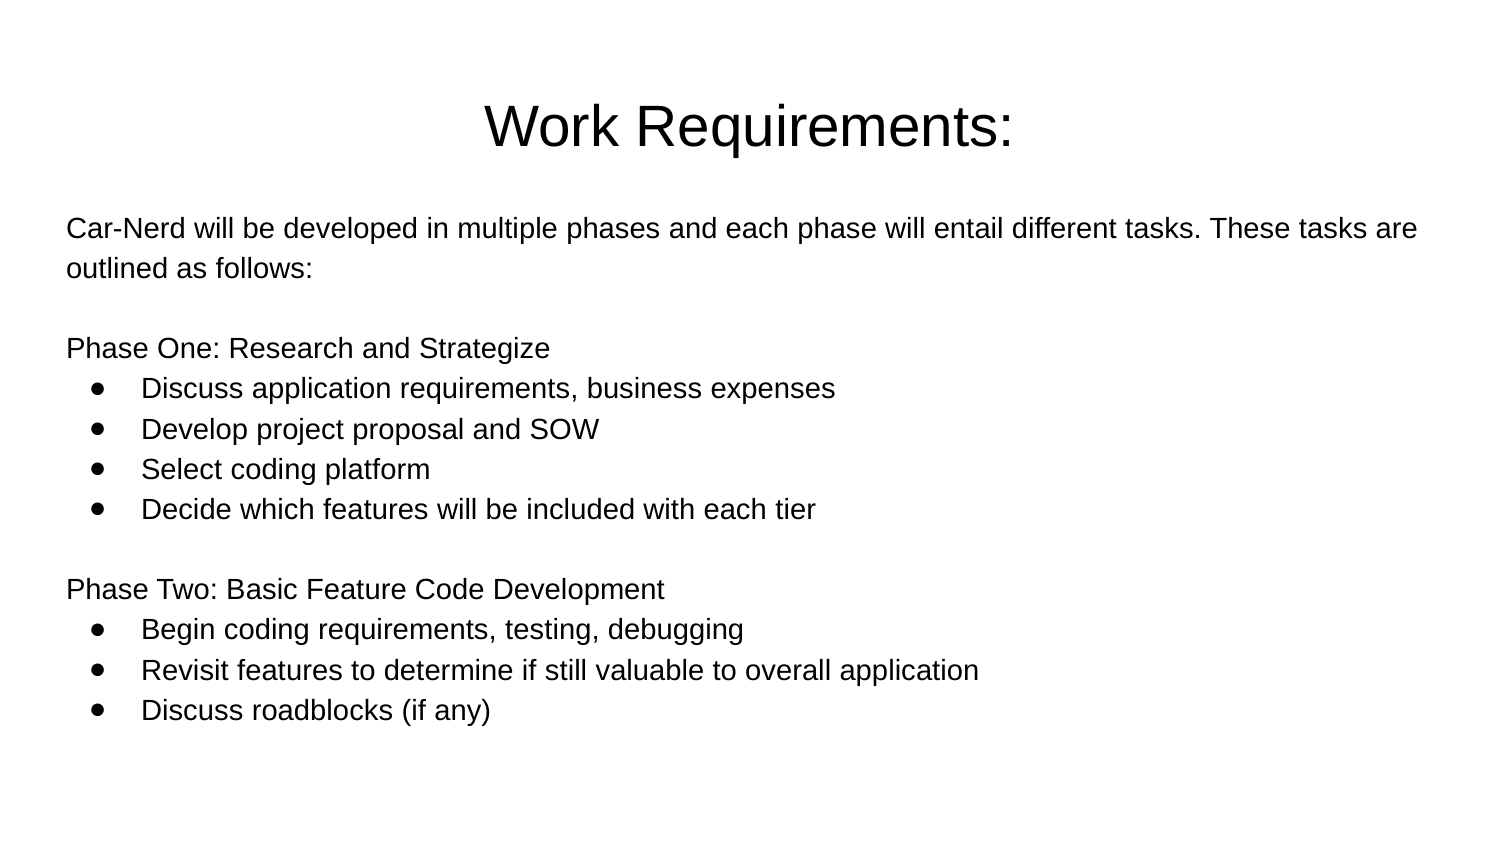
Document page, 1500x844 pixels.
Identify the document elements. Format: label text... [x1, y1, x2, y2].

list Car-Nerd will be developed in multiple phases and each phase will entail different tasks. These tasks are outlined as follows: Phase One: Research and Strategize Discuss application requirements, business expenses Develop project proposal and SOW Select coding platform Decide which features will be included with each tier Phase Two: Basic Feature Code Development Begin coding requirements, testing, debugging Revisit features to determine if still valuable to overall application Discuss roadblocks (if any) [51, 189, 1449, 750]
title Work Requirements: [51, 72, 1449, 167]
